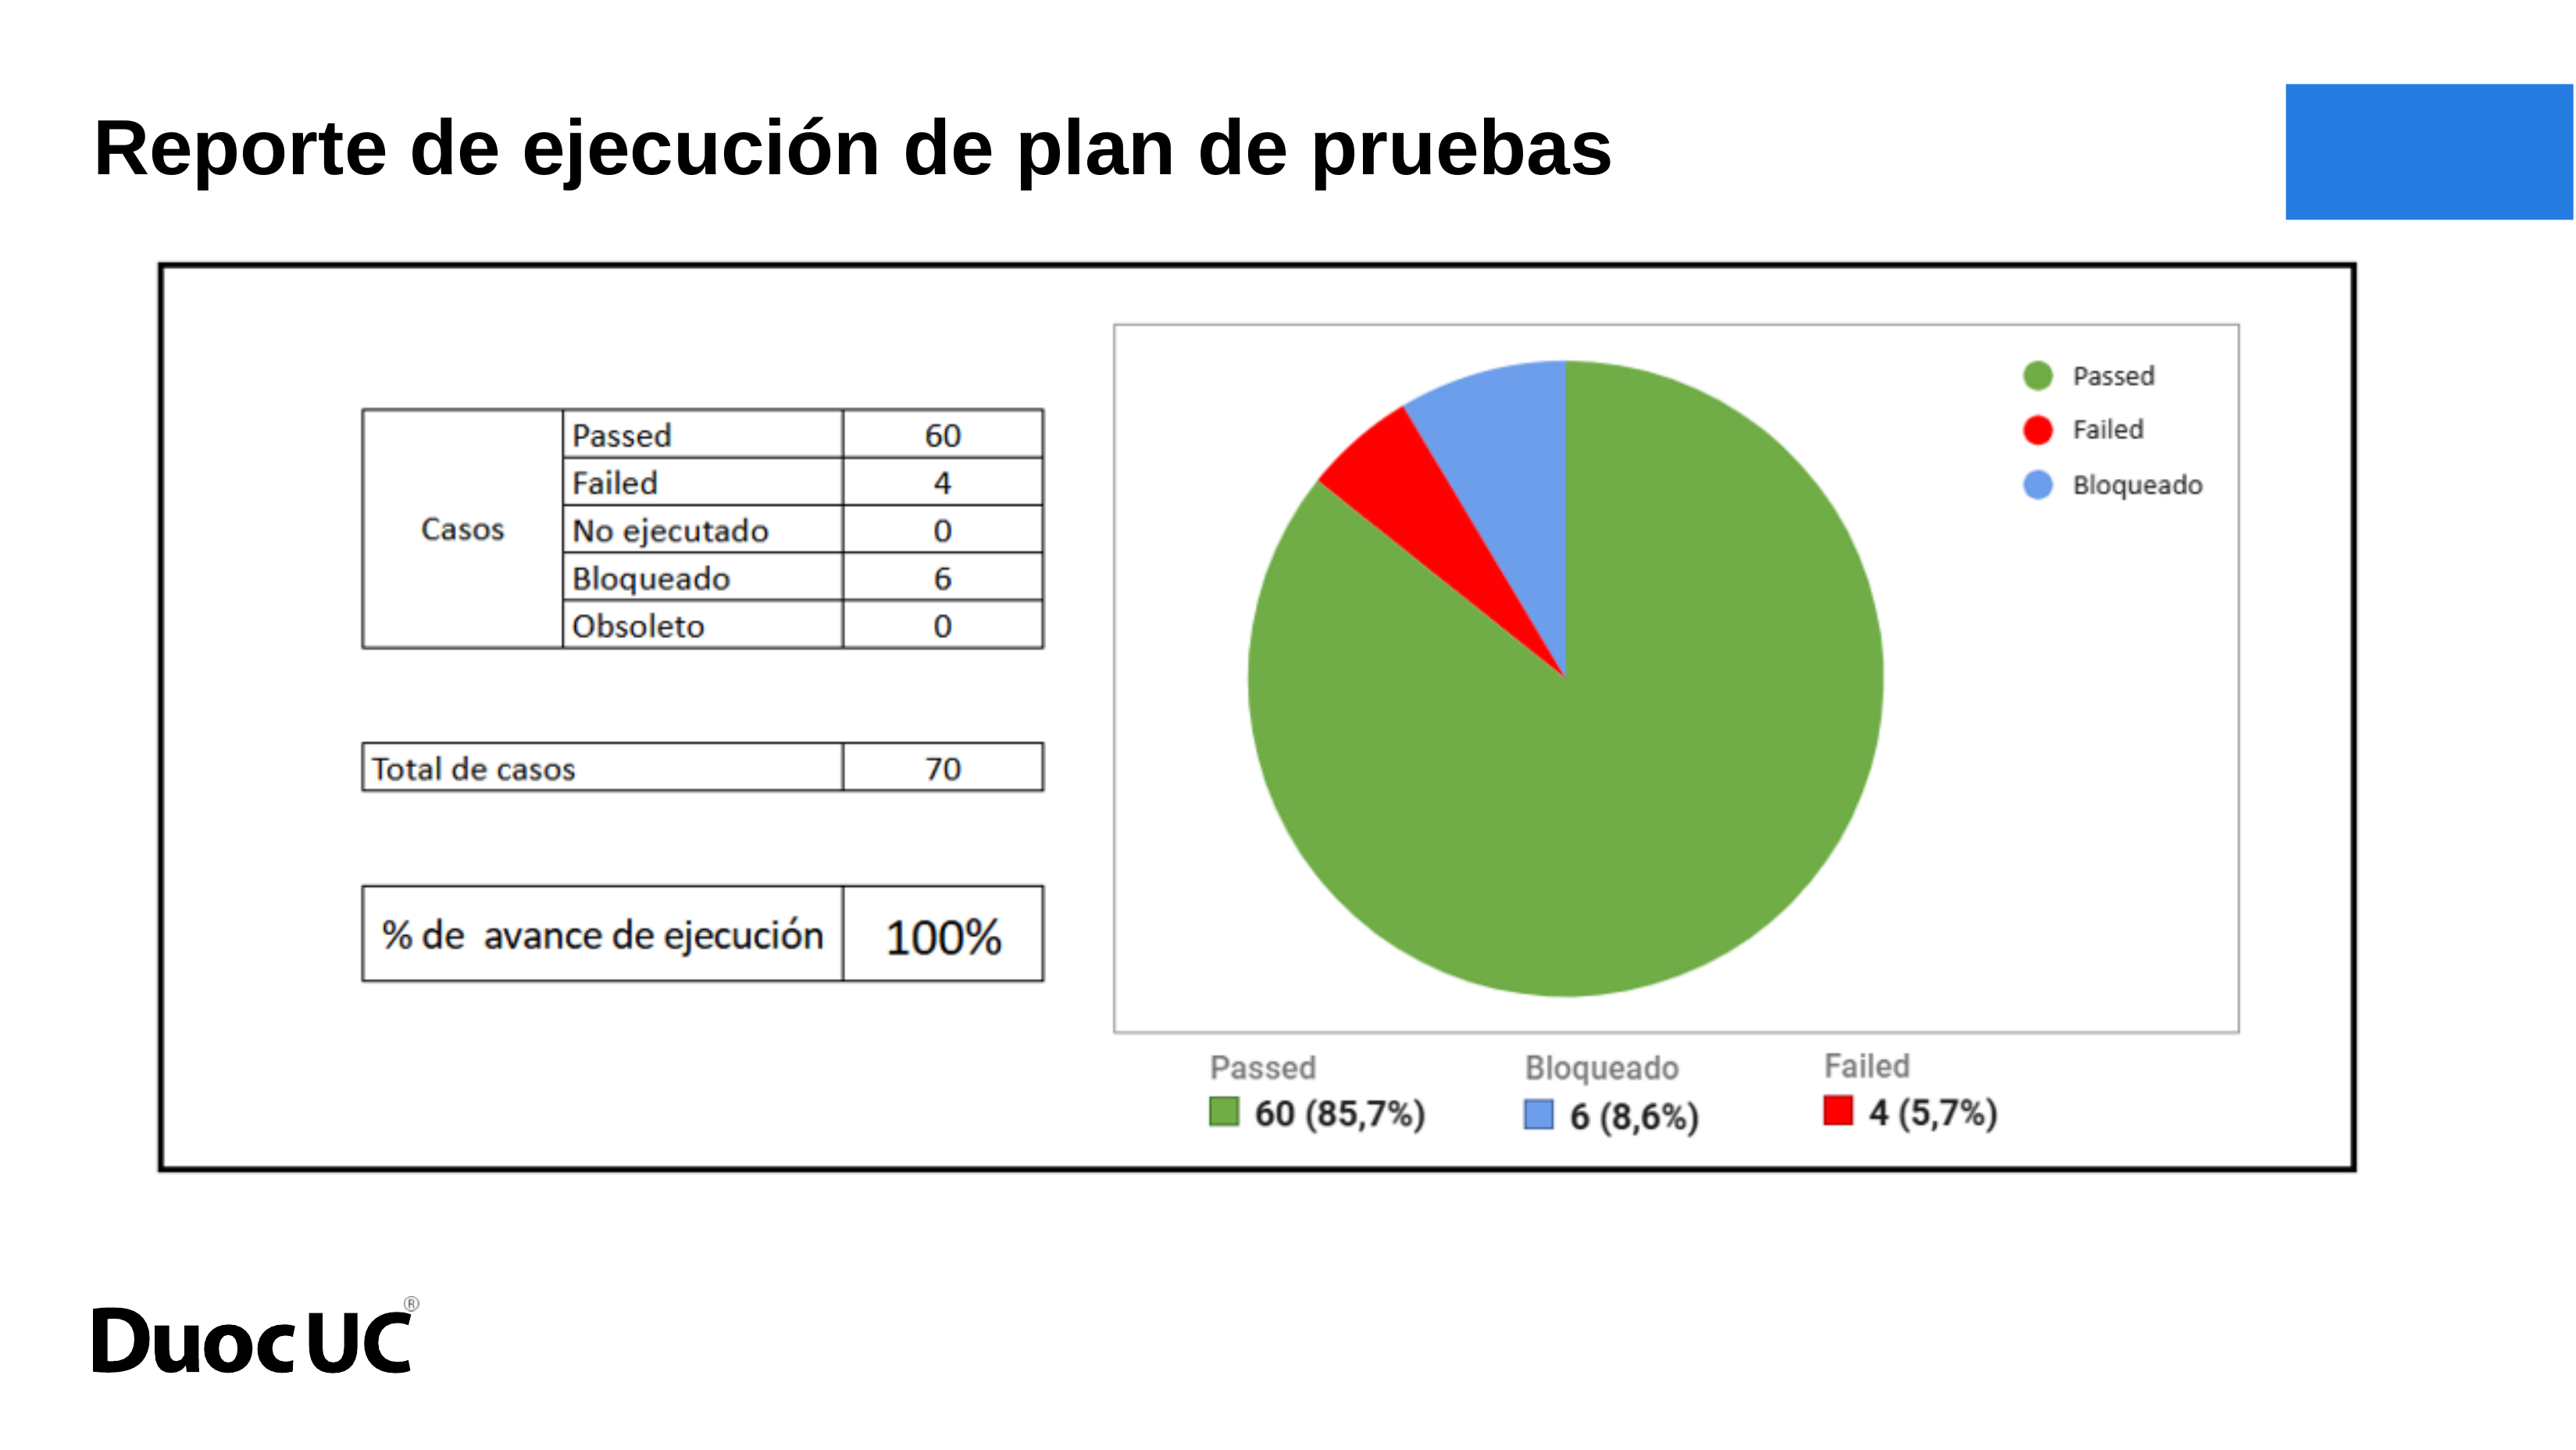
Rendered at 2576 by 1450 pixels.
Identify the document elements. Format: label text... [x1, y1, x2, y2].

picture [404, 1296, 419, 1312]
picture [150, 245, 2374, 1186]
list Reporte de ejecución de plan de pruebas [93, 96, 2245, 927]
